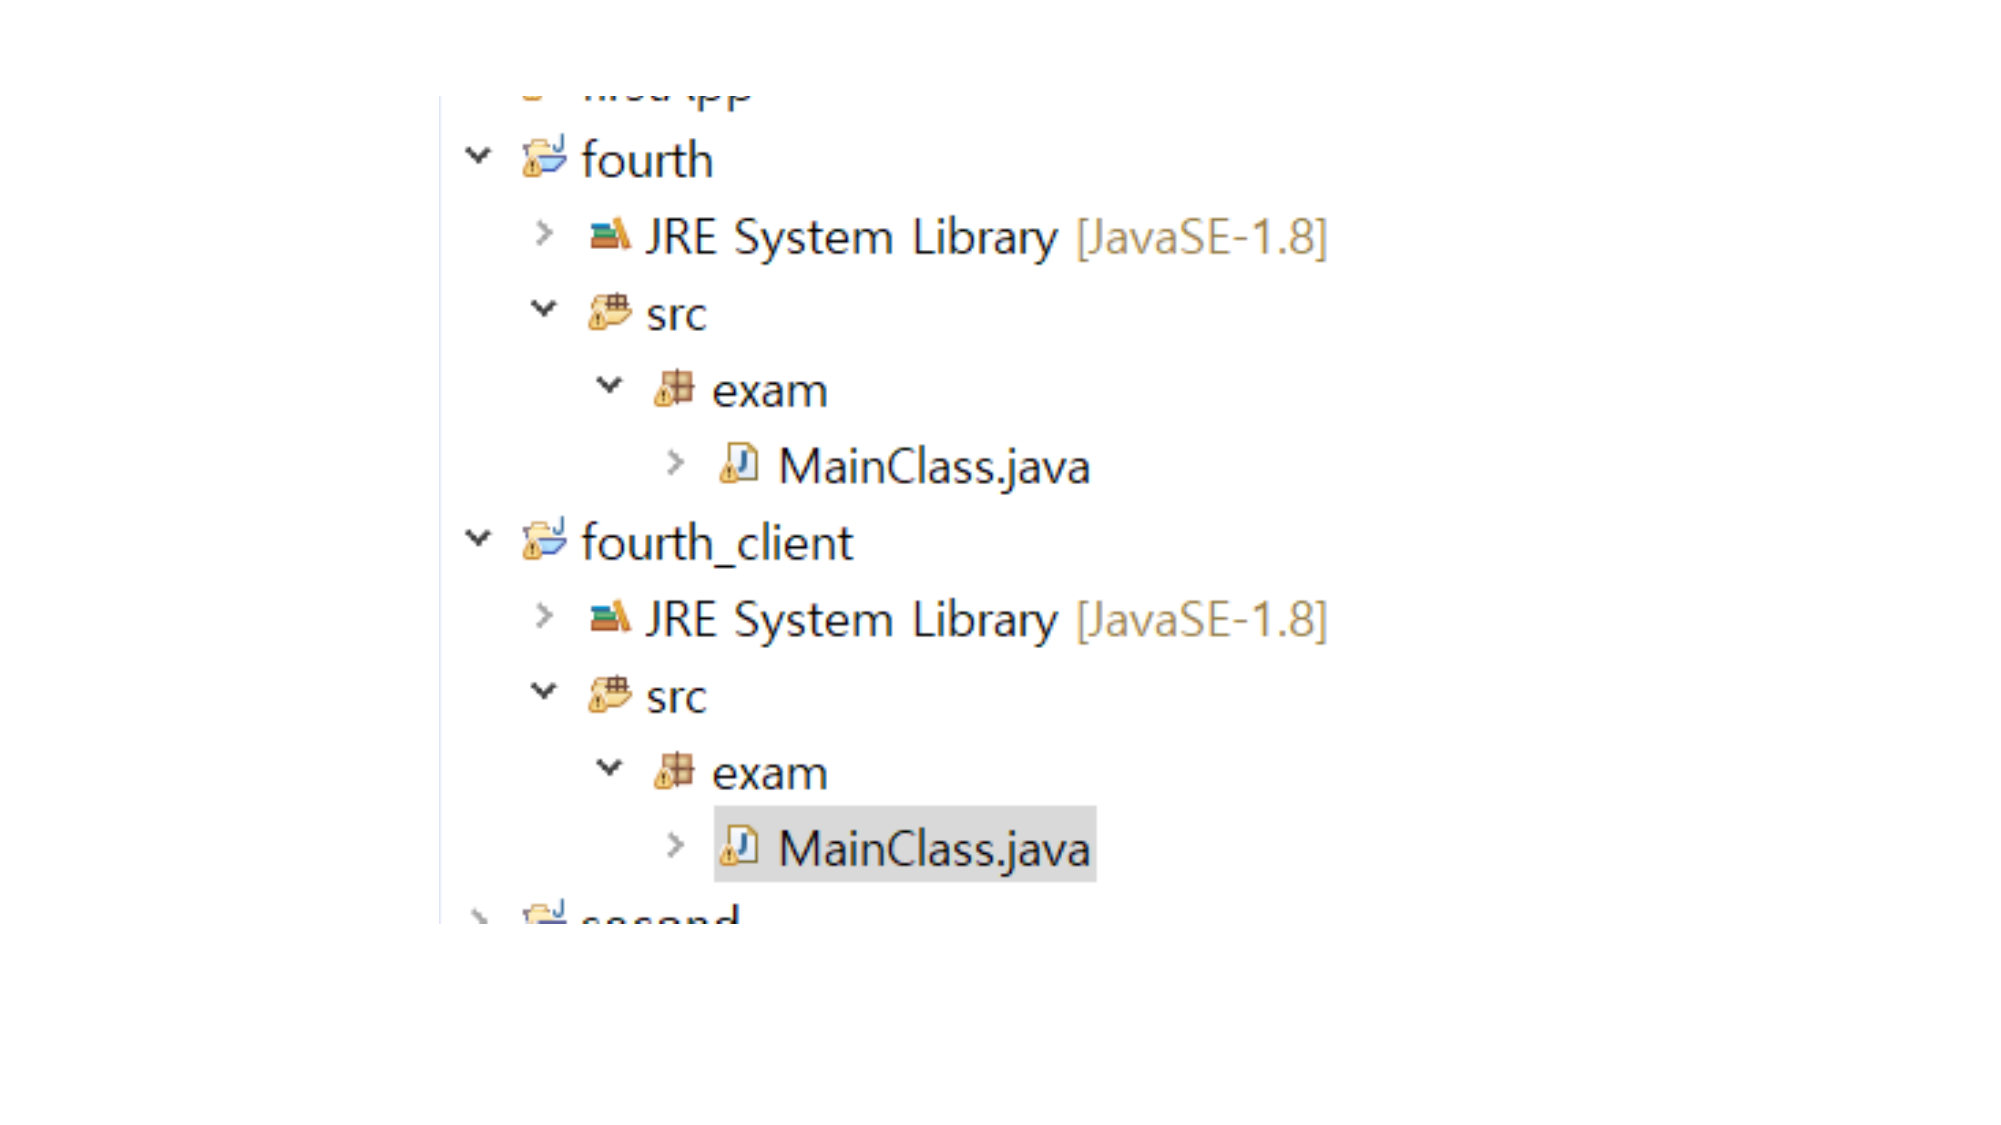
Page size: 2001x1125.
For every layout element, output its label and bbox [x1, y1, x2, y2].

picture [438, 96, 1502, 924]
